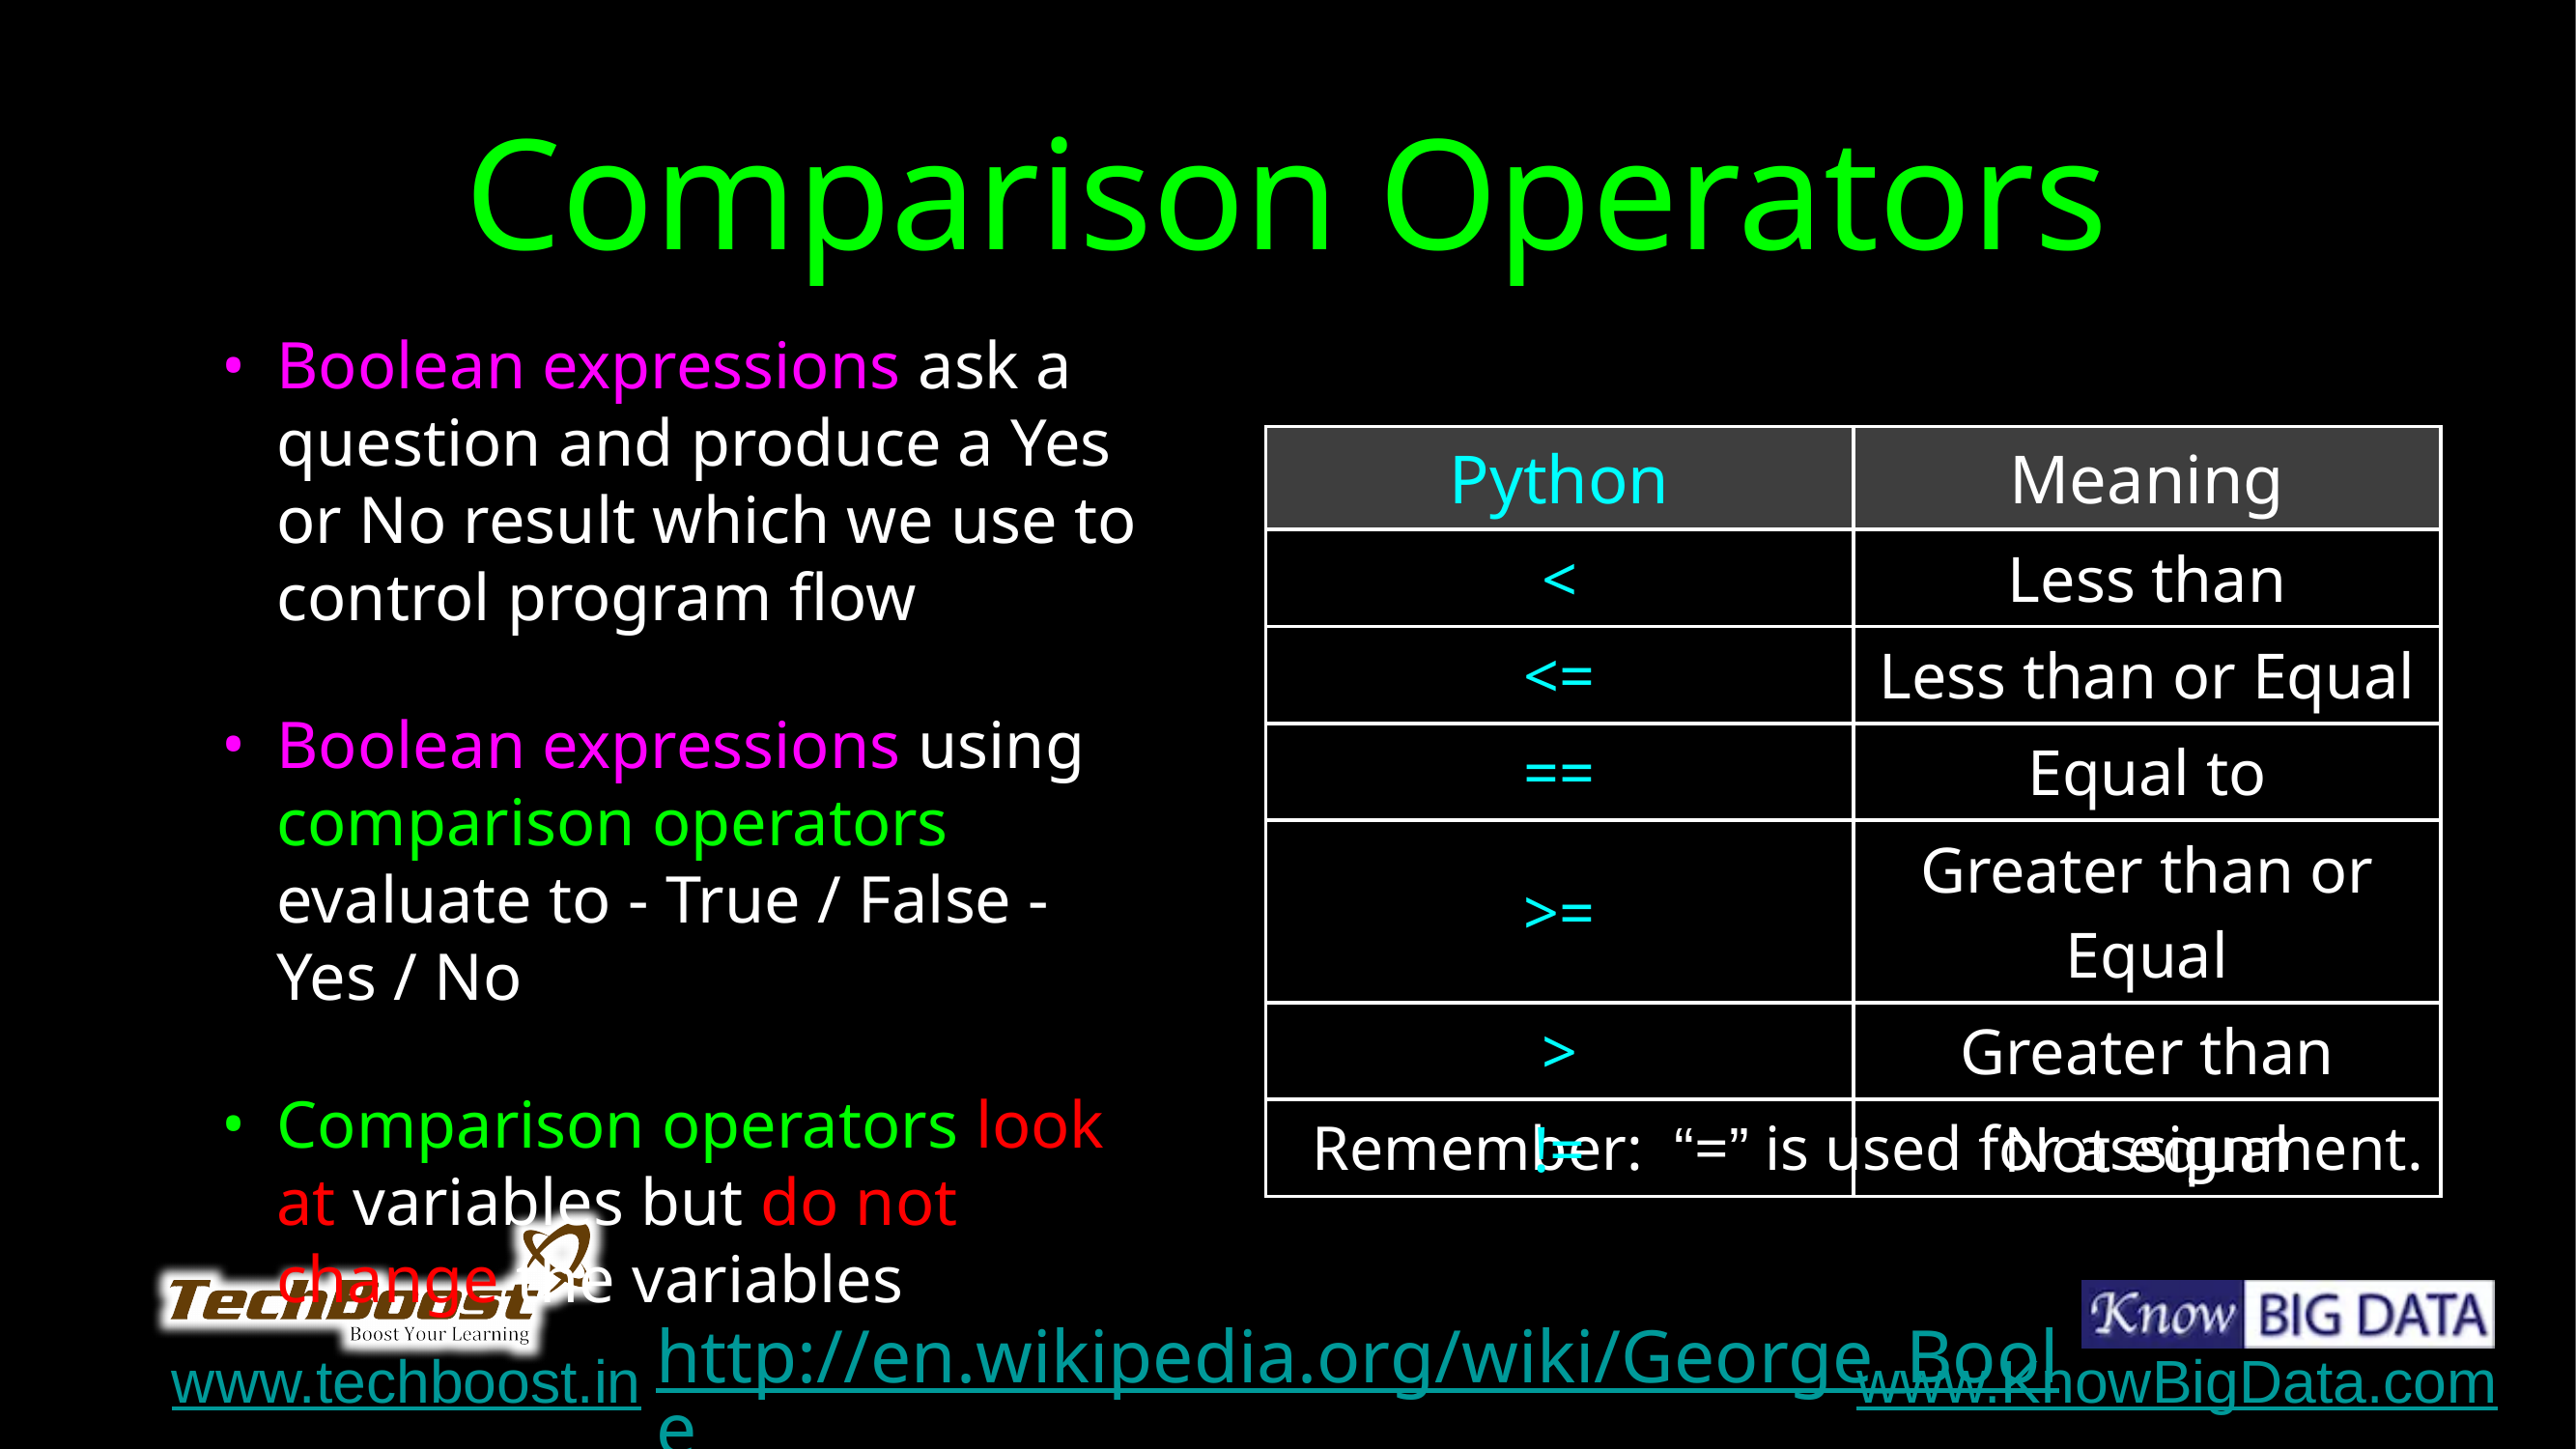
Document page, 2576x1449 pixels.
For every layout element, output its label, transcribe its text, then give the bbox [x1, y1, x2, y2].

table_cell Less than or Equal [1855, 628, 2439, 722]
table_cell >= [1267, 822, 1852, 1001]
text_box http://en.wikipedia.org/wiki/George_Boole [656, 1310, 2089, 1409]
table_cell > [1267, 1005, 1852, 1097]
list Boolean expressions ask a question and produce a Yes or No result which we use to control program flow Boolean expressions using comparison operators evaluate to - True / False - Yes / No Comparison operators look at variables but do not change the variables [152, 368, 1165, 1272]
table_cell != [1267, 1101, 1852, 1195]
table_cell Greater than [1855, 1005, 2439, 1097]
picture [166, 1272, 593, 1349]
table_cell Greater than or Equal [1855, 822, 2439, 1001]
table_cell Less than [1855, 531, 2439, 625]
table_cell Equal to [1855, 725, 2439, 818]
title Comparison Operators [183, 38, 2391, 338]
table_cell == [1267, 725, 1852, 818]
table_cell Not equal [1855, 1101, 2439, 1195]
table_cell <= [1267, 628, 1852, 722]
table_header Python [1267, 428, 1852, 527]
picture [2081, 1280, 2495, 1349]
table_cell < [1267, 531, 1852, 625]
table_header Meaning [1855, 428, 2439, 527]
